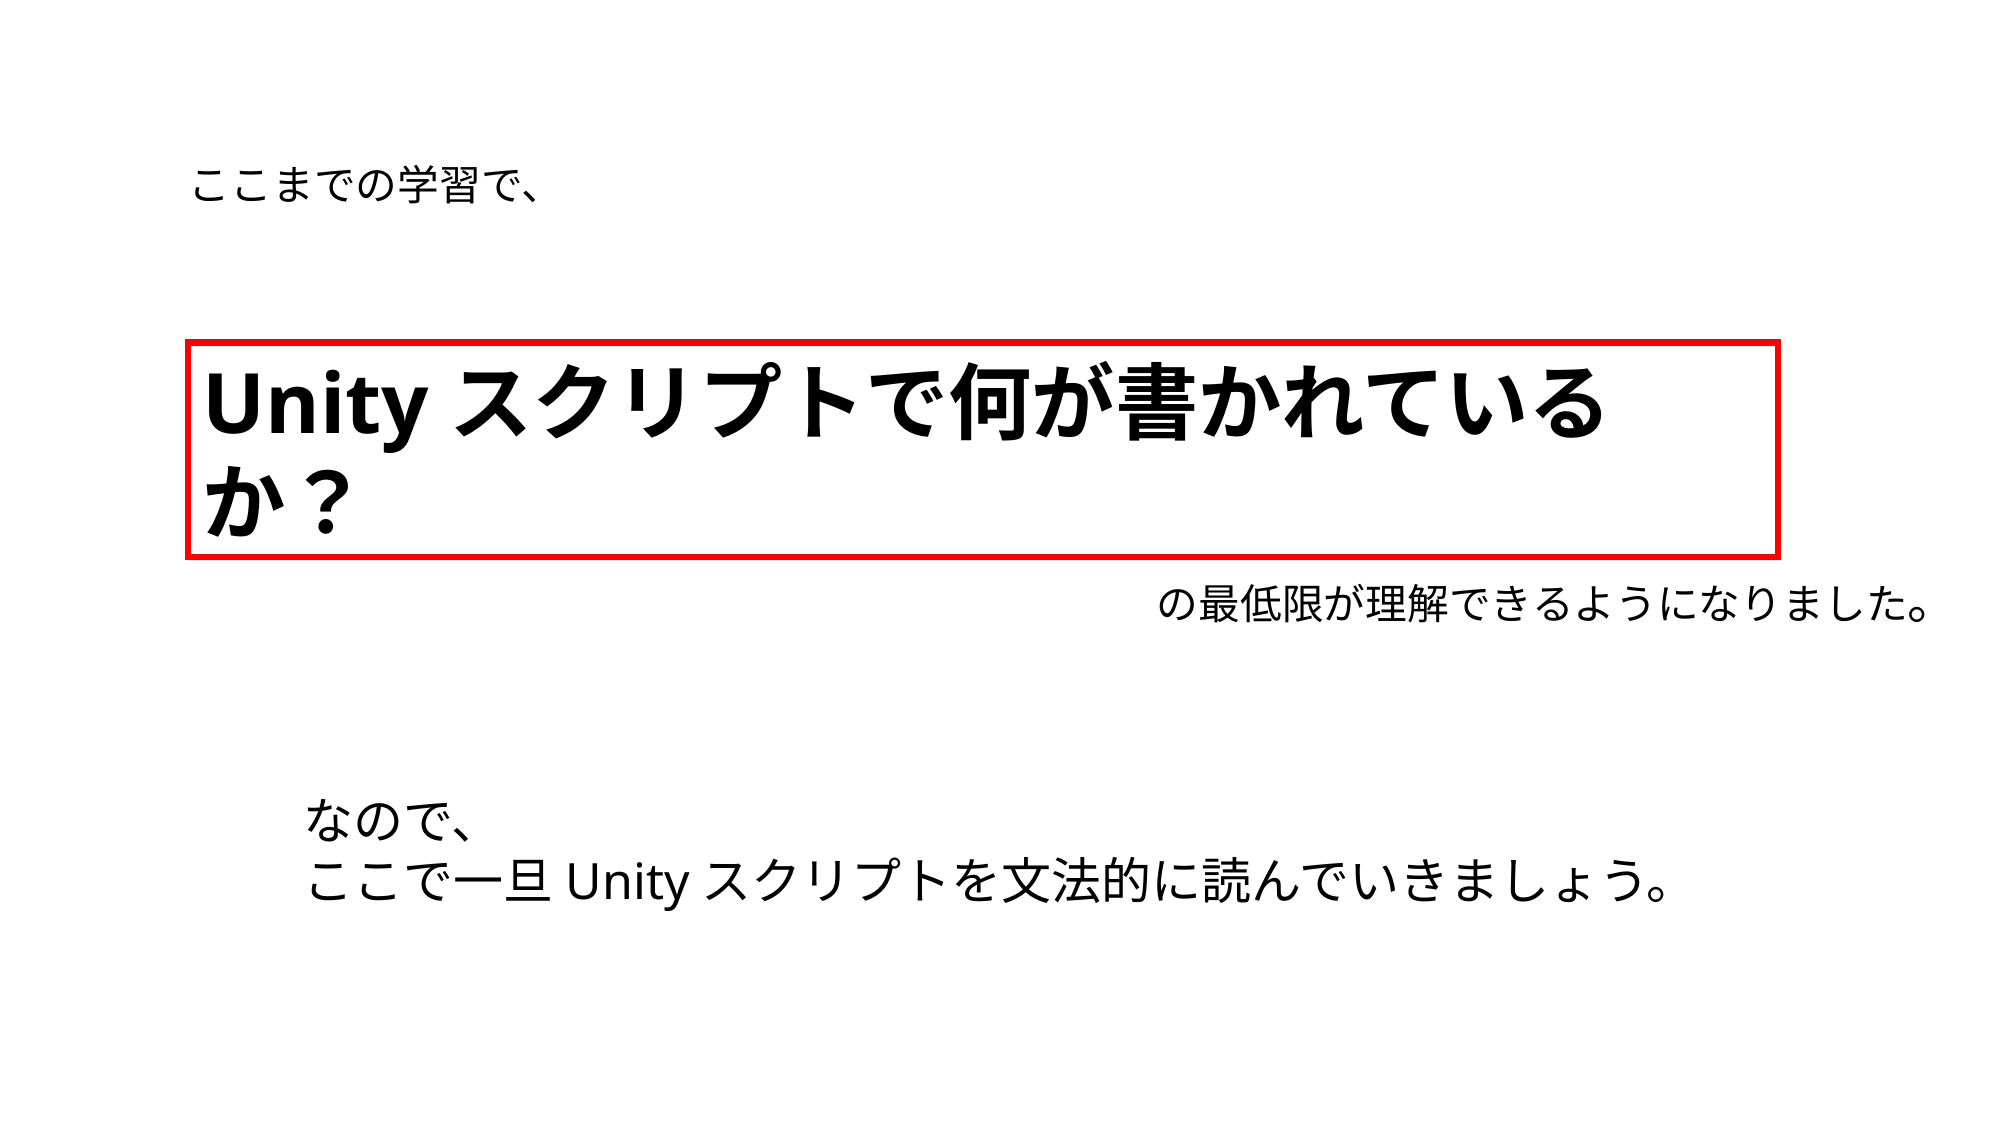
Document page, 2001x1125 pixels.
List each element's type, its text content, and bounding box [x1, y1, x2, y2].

text_box Unityスクリプトで何が書かれているか？ [187, 341, 1779, 558]
text_box なので、 ここで一旦Unityスクリプトを文法的に読んでいきましょう。 [289, 782, 1711, 918]
text_box の最低限が理解できるようになりました。 [1142, 562, 1927, 638]
text_box ここまでの学習で、 [174, 150, 562, 216]
